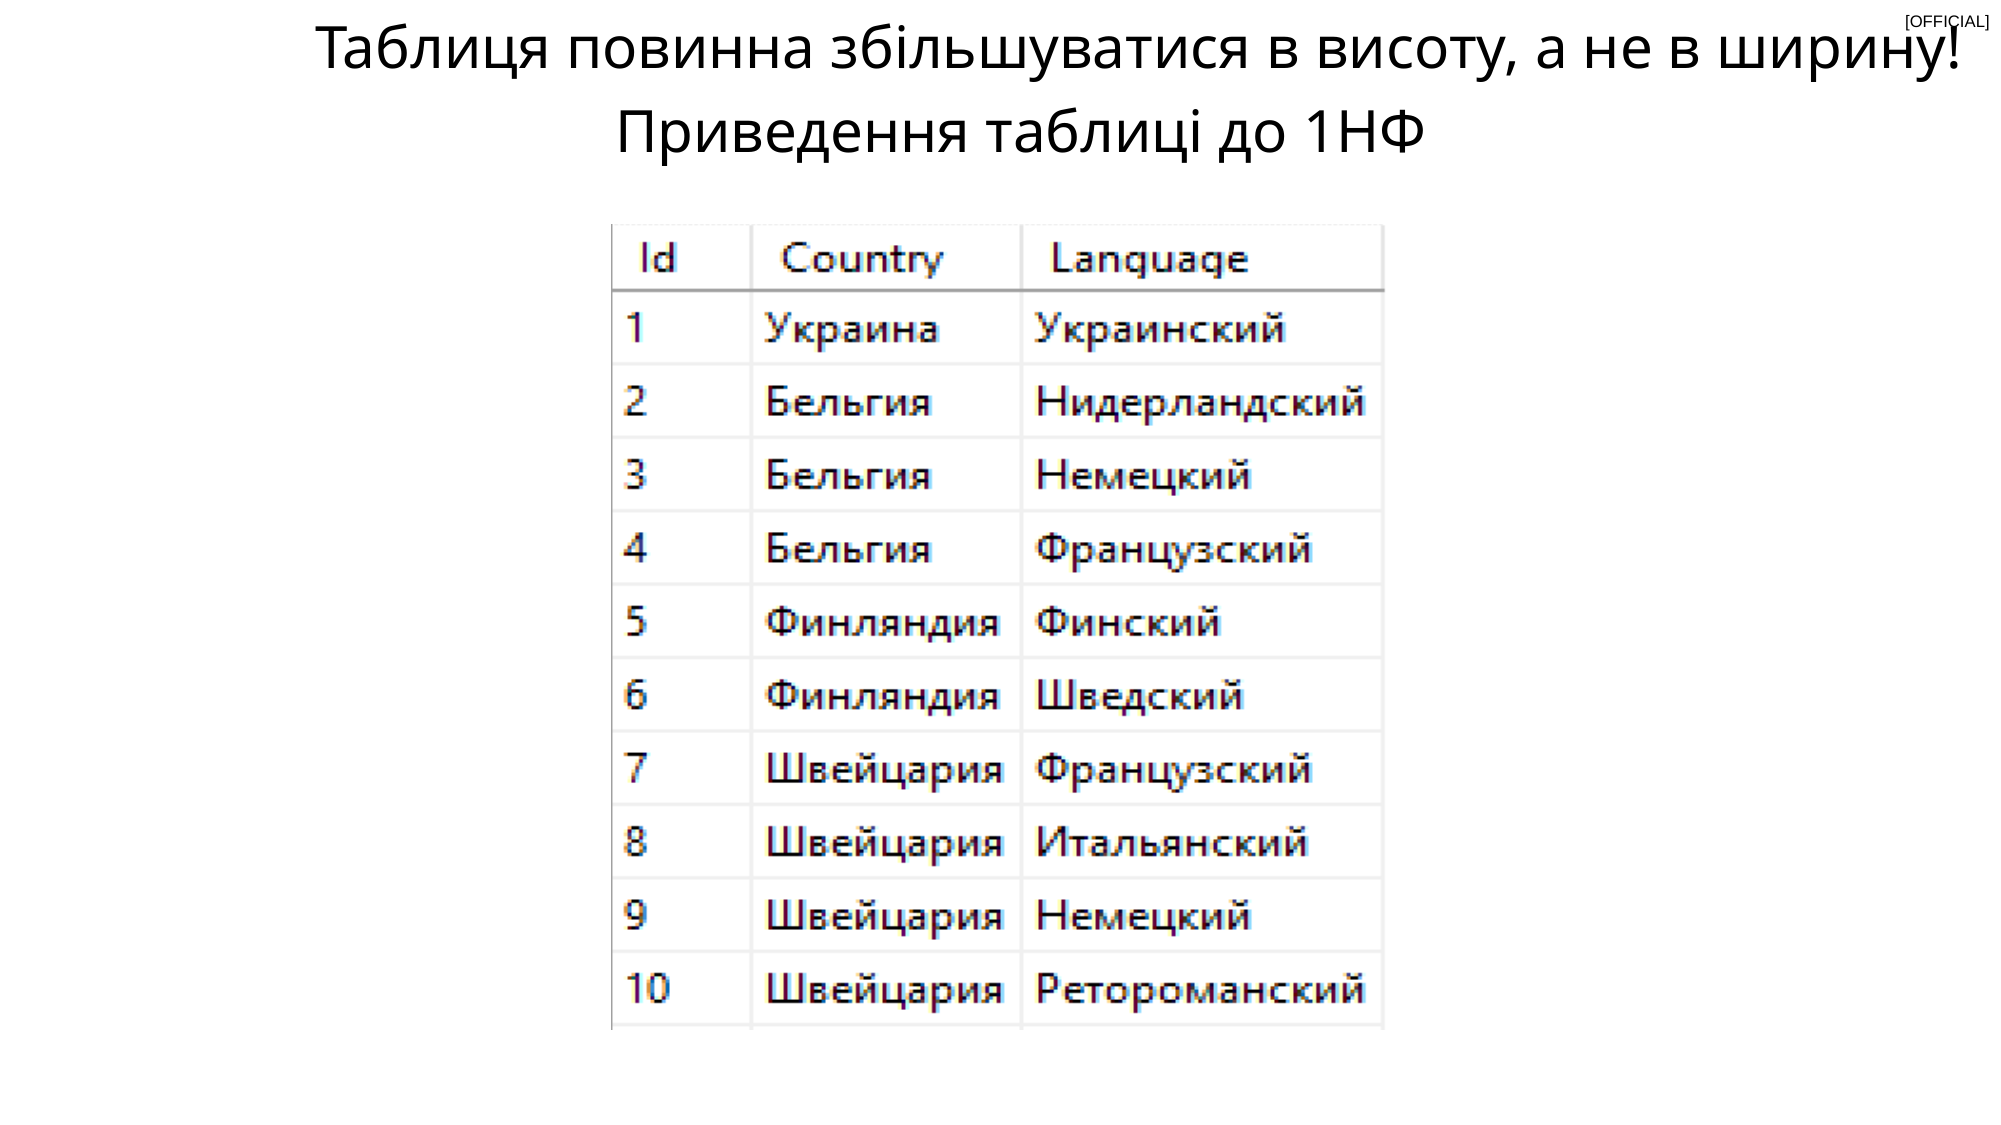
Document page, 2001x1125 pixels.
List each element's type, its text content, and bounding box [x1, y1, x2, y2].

picture [611, 223, 1389, 1030]
list Таблиця повинна збільшуватися в висоту, а не в ширину! Приведення таблиці до 1НФ [0, 10, 2000, 1125]
